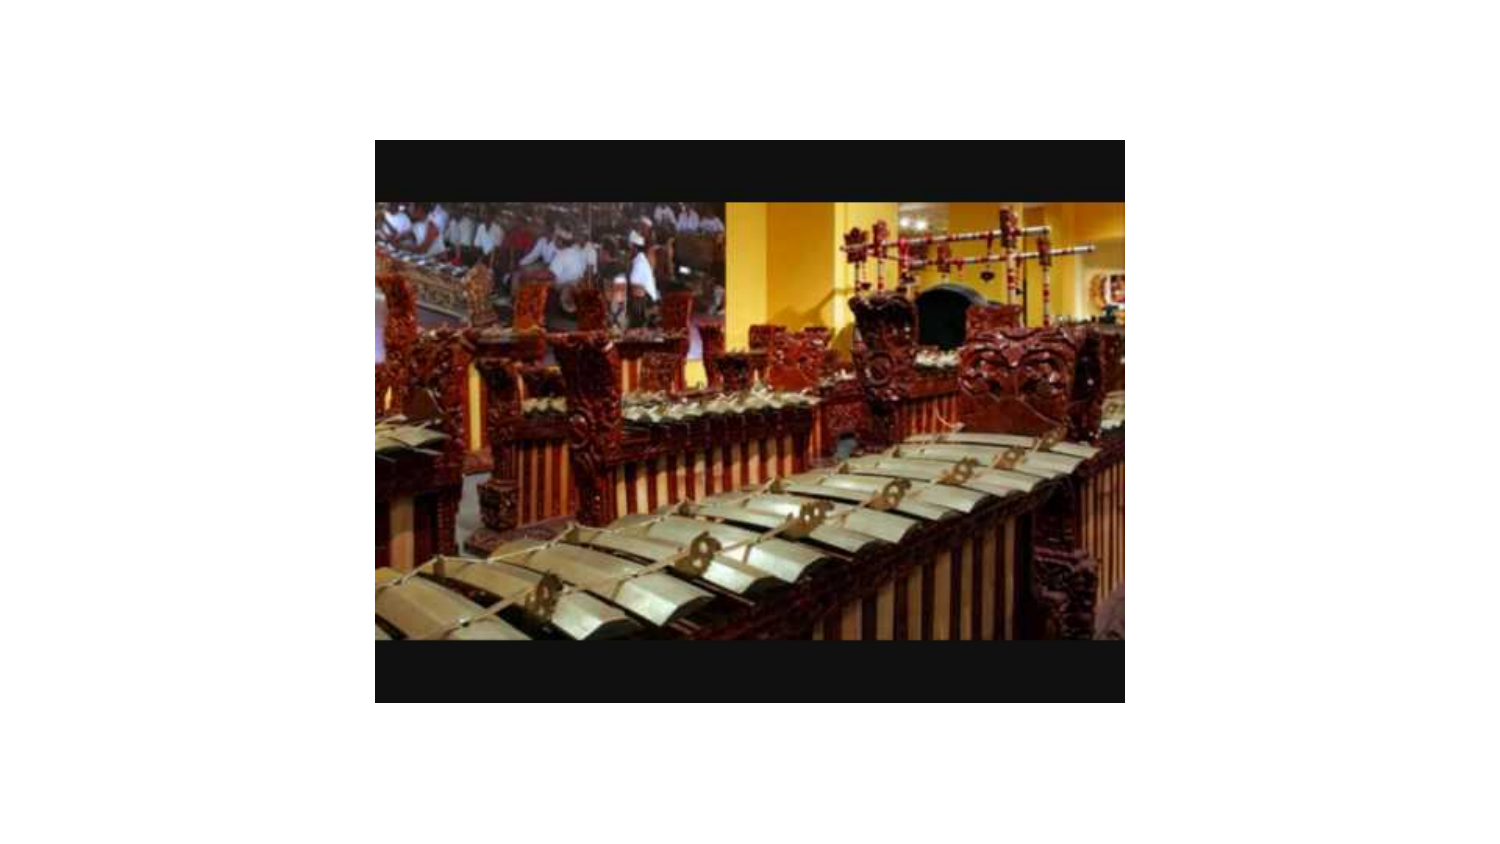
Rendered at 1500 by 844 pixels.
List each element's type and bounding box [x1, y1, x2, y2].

picture [374, 140, 1126, 704]
